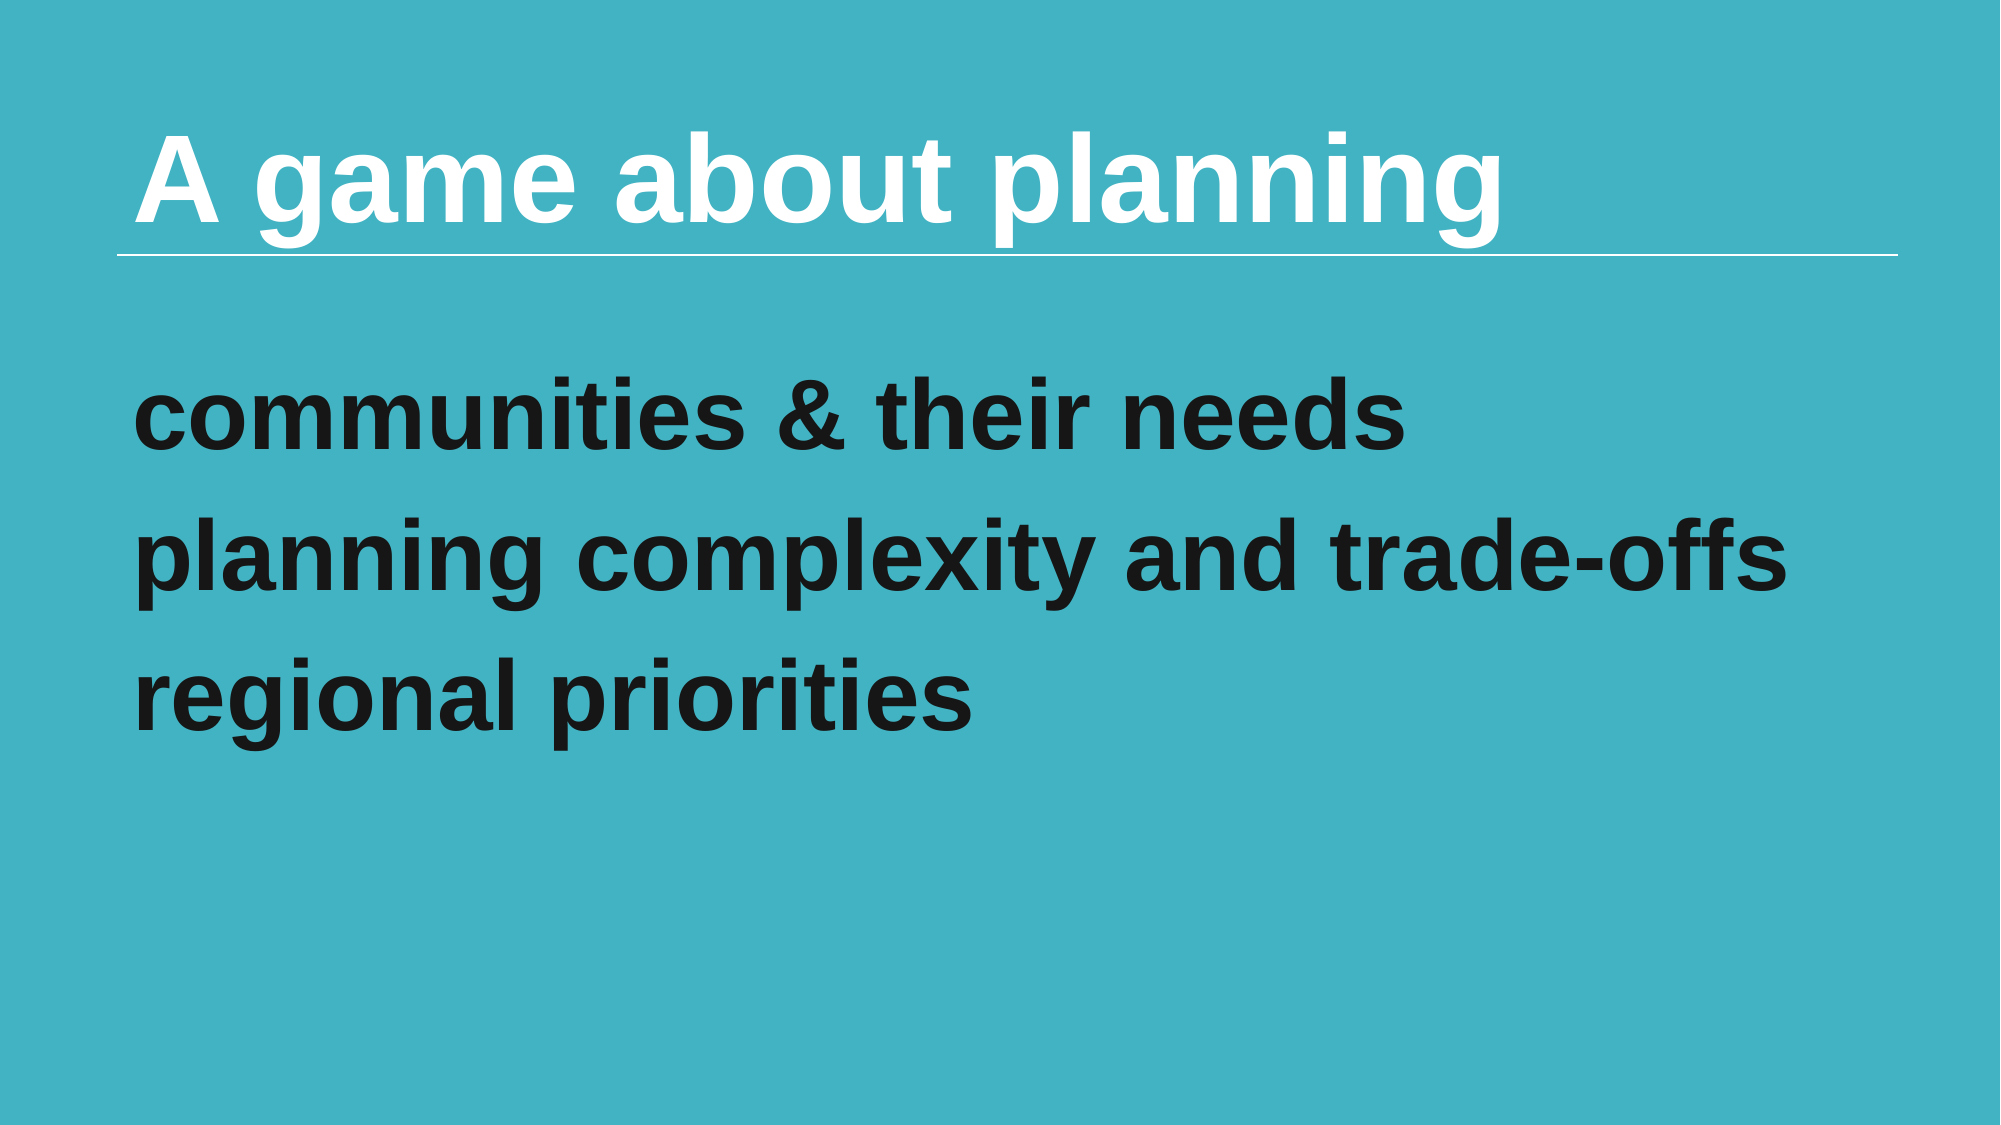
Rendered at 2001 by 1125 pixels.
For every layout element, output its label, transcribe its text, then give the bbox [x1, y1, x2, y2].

list communities & their needs planning complexity and trade-offs regional priorities [117, 341, 1898, 794]
title A game about planning A game about planning [117, 33, 1898, 256]
